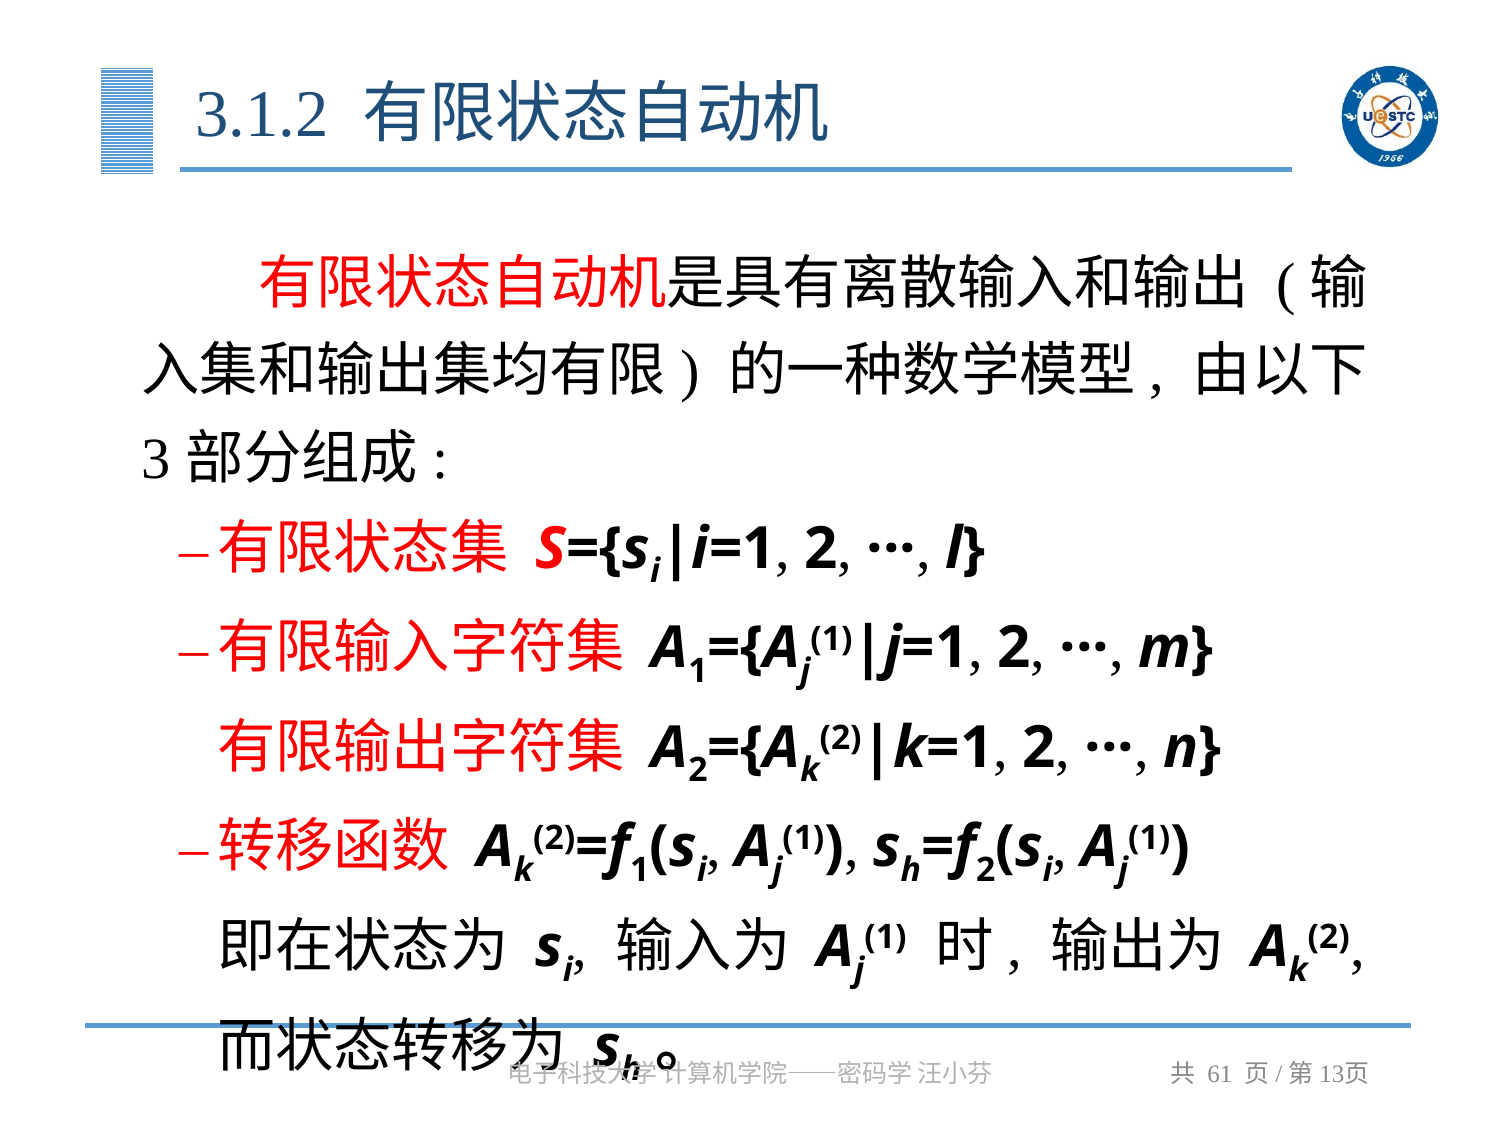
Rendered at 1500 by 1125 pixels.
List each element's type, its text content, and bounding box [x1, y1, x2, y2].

title 3.1.2 有限状态自动机 [180, 59, 1293, 170]
picture [1339, 63, 1440, 171]
list 有限状态自动机是具有离散输入和输出 (输入集和输出集均有限) 的一种数学模型, 由以下3部分组成: 有限状态集 S={si|i=1, 2, ···, l} 有限输入字符集 A1={Aj(1)|j=1, 2, ···, m} 有限输出字符集 A2={Ak(2)|k=1, 2, ···, n} 转移函数 Ak(2)=f1(si, Aj(1)), sh=f2(si, Aj(1)) 即在状态为 si, 输入为 Aj(1) 时, 输出为 Ak(2), 而状态转移为 sh。 [89, 220, 1384, 1007]
slide_number 共 61 页/第页 [1046, 1042, 1385, 1103]
footer 电子科技大学 计算机学院——密码学 汪小芬 [481, 1042, 1019, 1103]
slide_number [90, 1042, 429, 1103]
